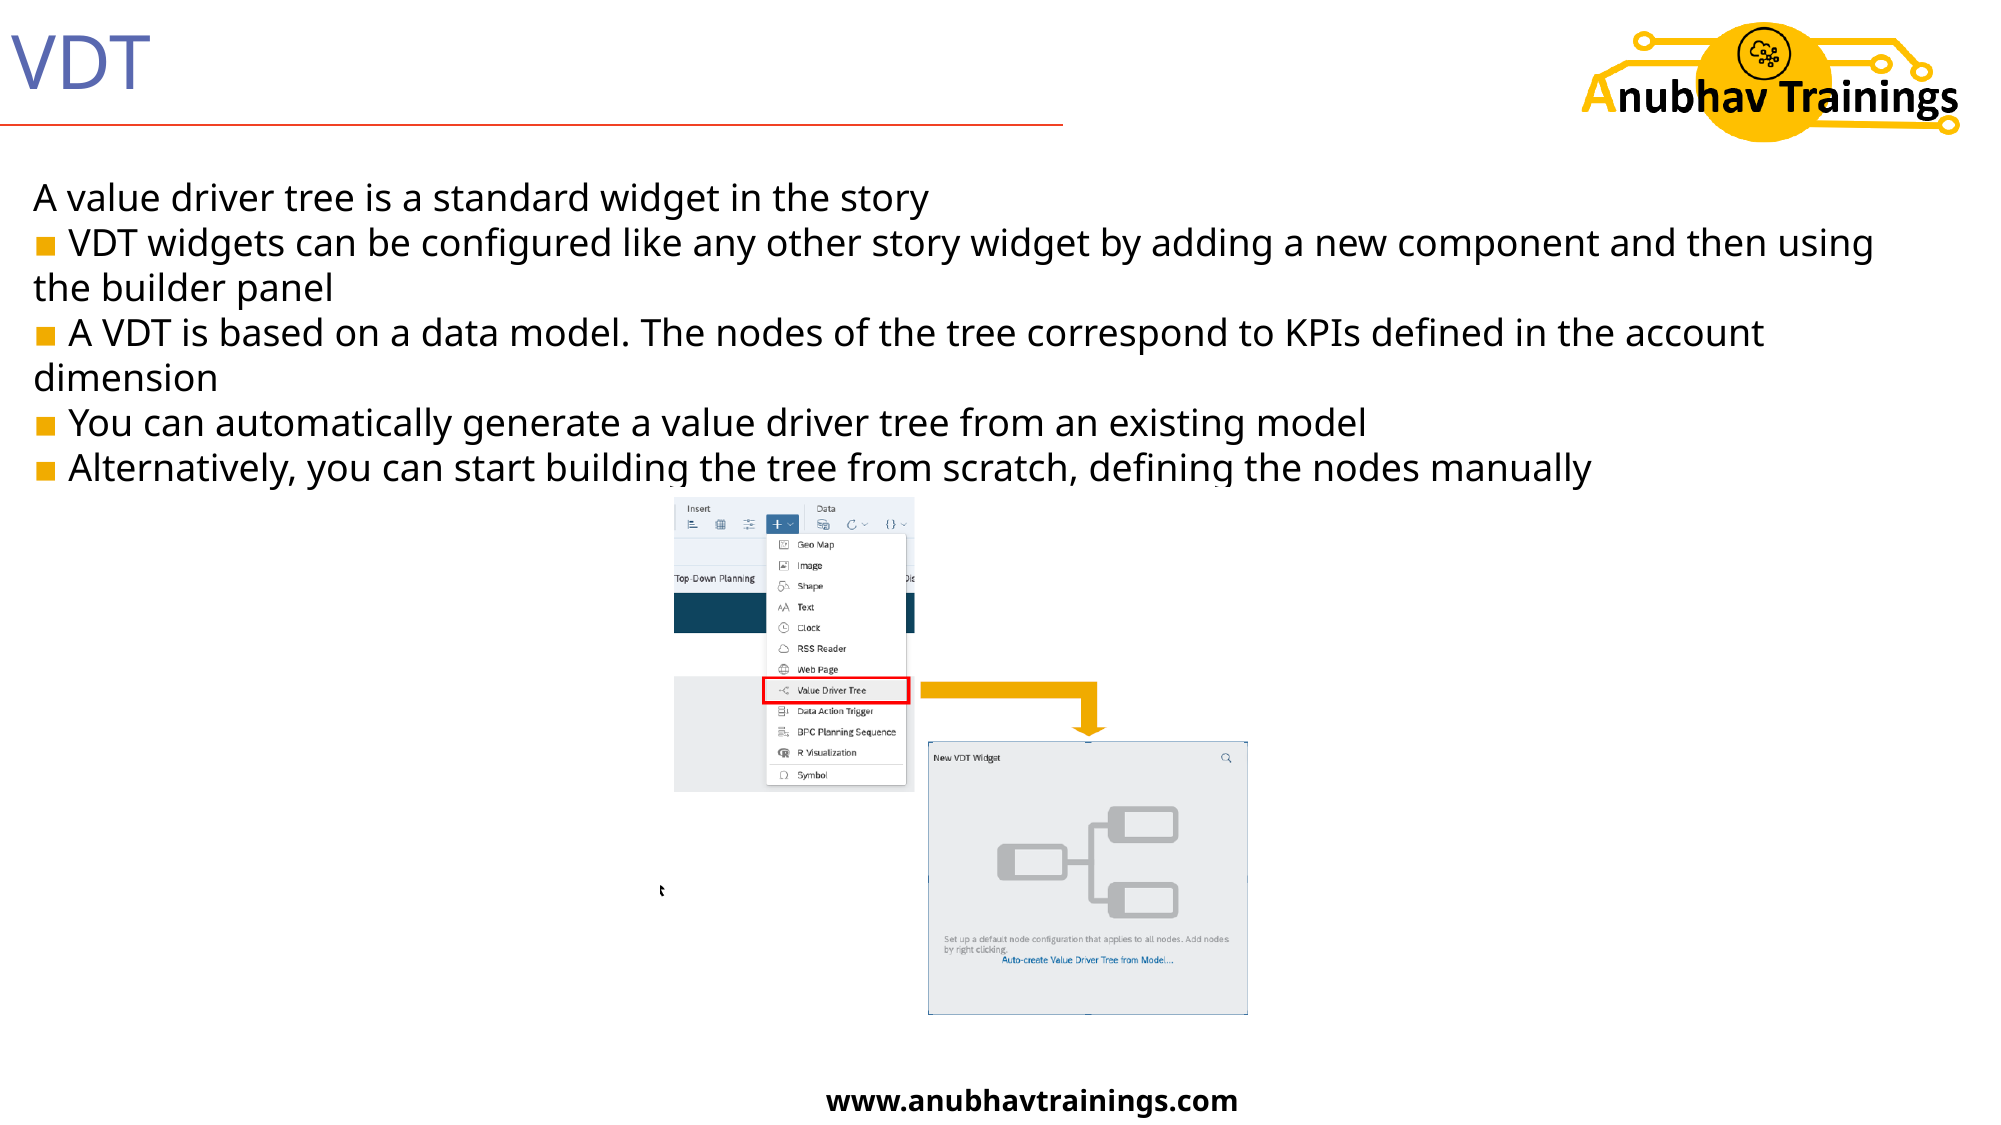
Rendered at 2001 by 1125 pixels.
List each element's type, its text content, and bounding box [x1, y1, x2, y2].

text_box A value driver tree is a standard widget in the story ▪ VDT widgets can be configured like any other story widget by adding a new component and then using the builder panel ▪ A VDT is based on a data model. The nodes of the tree correspond to KPIs defined in the account dimension ▪ You can automatically generate a value driver tree from an existing model ▪ Alternatively, you can start building the tree from scratch, defining the nodes manually [18, 166, 1944, 496]
picture [660, 487, 1248, 1024]
picture [1578, 17, 1962, 143]
text_box www.anubhavtrainings.com [811, 1074, 1378, 1125]
title VDT [0, 6, 1797, 124]
